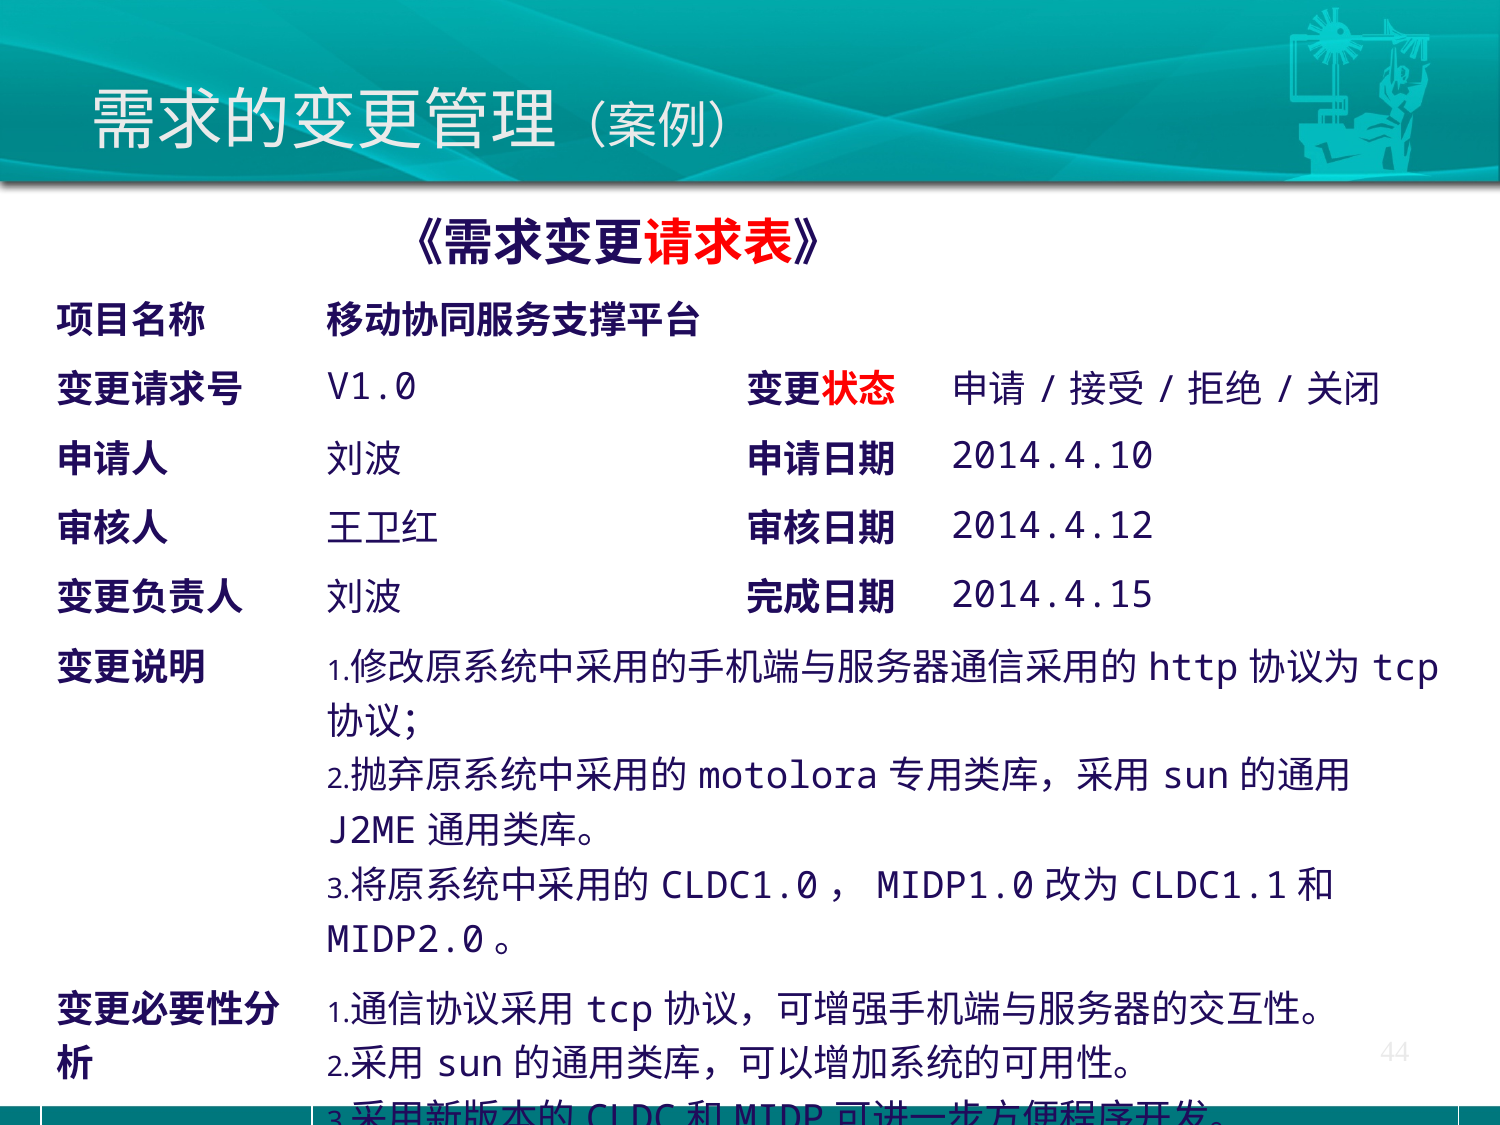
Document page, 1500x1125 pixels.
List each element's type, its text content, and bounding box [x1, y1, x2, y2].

title 需求的变更管理（案例） [75, 23, 1425, 211]
table_cell 王卫红 [313, 491, 730, 559]
table_cell 修改原系统中采用的手机端与服务器通信采用的http协议为tcp协议； 抛弃原系统中采用的motolora专用类库，采用sun的通用J2ME通用类库。 将原系统中采用的CLDC1.0，MIDP1.0改为CLDC1.1和MIDP2.0。 [313, 630, 1458, 970]
table_cell 申请/接受/拒绝/关闭 [937, 353, 1458, 420]
table_cell 审核日期 [732, 491, 935, 559]
table_cell 变更必要性分析 [42, 972, 311, 1125]
table_cell 通信协议采用tcp协议，可增强手机端与服务器的交互性。 采用sun的通用类库，可以增加系统的可用性。 采用新版本的CLDC和MIDP可进一步方便程序开发。 [313, 972, 1458, 1125]
table_cell 申请人 [42, 422, 311, 490]
table_cell 变更请求号 [42, 353, 311, 420]
table_cell 变更负责人 [42, 561, 311, 628]
table_cell V1.0 [313, 353, 730, 420]
picture [0, 0, 1500, 1125]
table_header 移动协同服务支撑平台 [313, 283, 1458, 351]
table_header 项目名称 [42, 283, 311, 351]
table_cell 变更说明 [42, 630, 311, 970]
table_cell 变更状态 [732, 353, 935, 420]
table_cell 2014.4.12 [937, 491, 1458, 559]
table_cell 2014.4.15 [937, 561, 1458, 628]
table_cell 审核人 [42, 491, 311, 559]
text_box 《需求变更请求表》 [378, 203, 971, 279]
table_cell 刘波 [313, 561, 730, 628]
table_cell 刘波 [313, 422, 730, 490]
table_cell 2014.4.10 [937, 422, 1458, 490]
table_cell 申请日期 [732, 422, 935, 490]
table_cell 完成日期 [732, 561, 935, 628]
